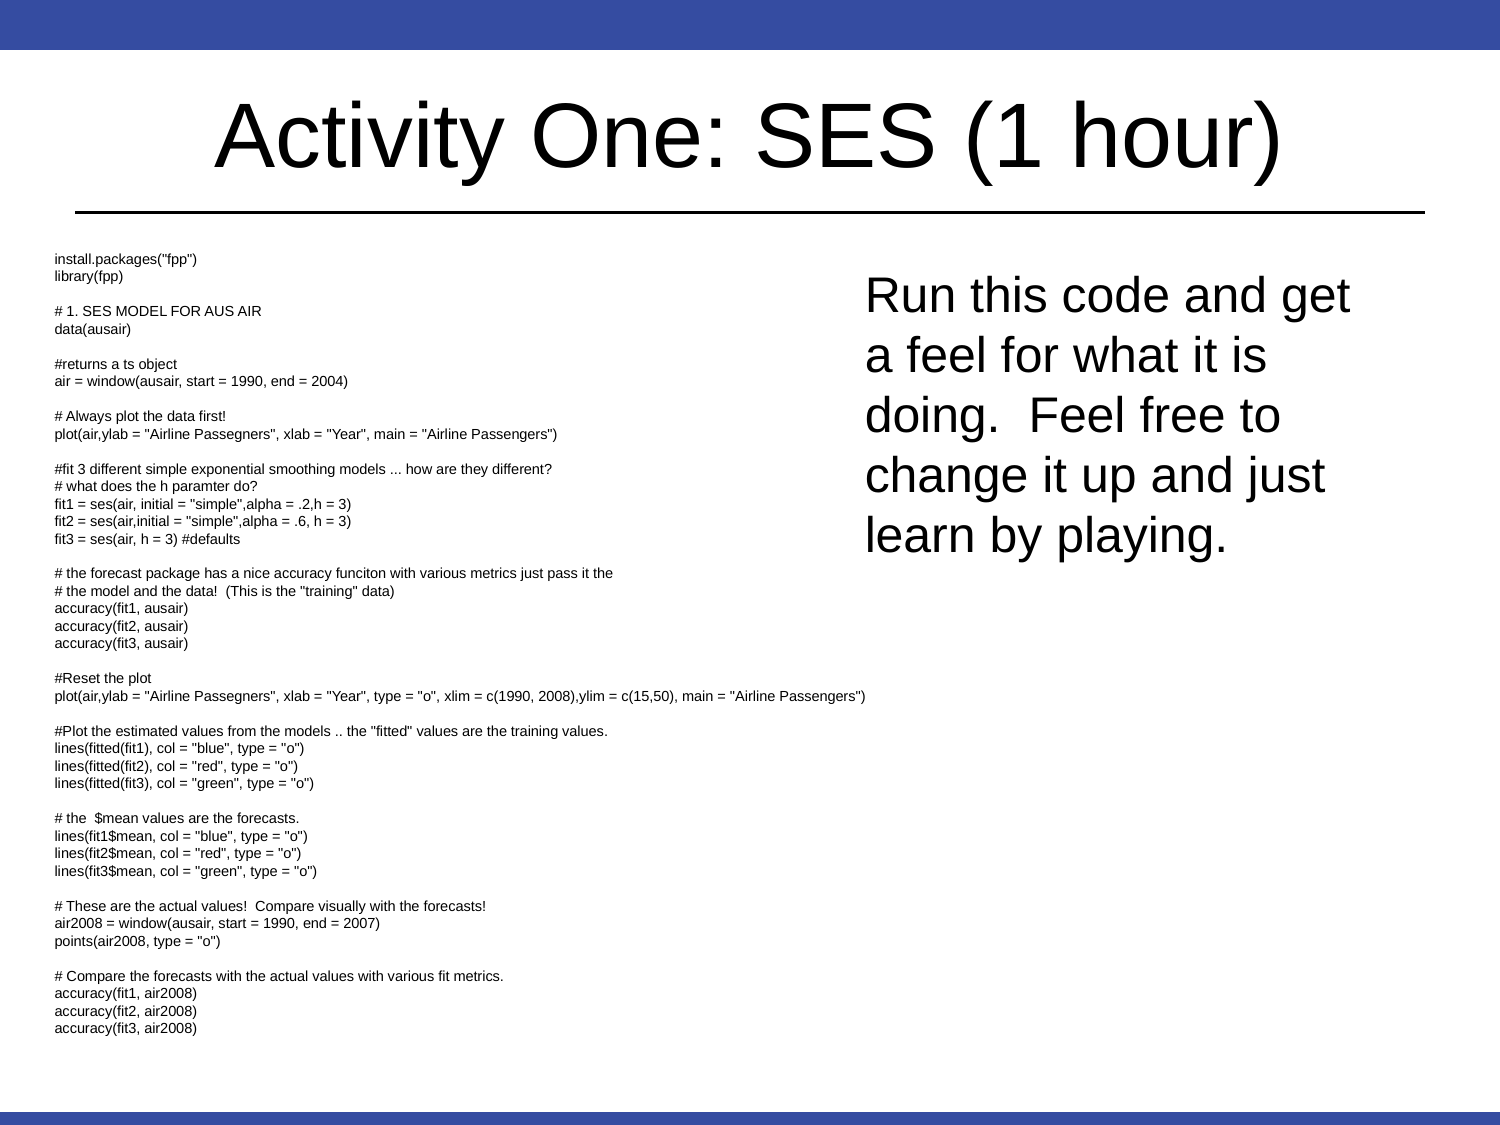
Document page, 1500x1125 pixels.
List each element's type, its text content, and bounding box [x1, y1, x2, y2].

text_box install.packages("fpp") library(fpp) # 1. SES MODEL FOR AUS AIR data(ausair) #returns a ts object air = window(ausair, start = 1990, end = 2004) # Always plot the data first! plot(air,ylab = "Airline Passegners", xlab = "Year", main = "Airline Passengers") #fit 3 different simple exponential smoothing models ... how are they different? # what does the h paramter do? fit1 = ses(air, initial = "simple",alpha = .2,h = 3) fit2 = ses(air,initial = "simple",alpha = .6, h = 3) fit3 = ses(air, h = 3) #defaults # the forecast package has a nice accuracy funciton with various metrics just pass it the # the model and the data! (This is the "training" data) accuracy(fit1, ausair) accuracy(fit2, ausair) accuracy(fit3, ausair) #Reset the plot plot(air,ylab = "Airline Passegners", xlab = "Year", type = "o", xlim = c(1990, 2008),ylim = c(15,50), main = "Airline Passengers") #Plot the estimated values from the models .. the "fitted" values are the training values. lines(fitted(fit1), col = "blue", type = "o") lines(fitted(fit2), col = "red", type = "o") lines(fitted(fit3), col = "green", type = "o") # the $mean values are the forecasts. lines(fit1$mean, col = "blue", type = "o") lines(fit2$mean, col = "red", type = "o") lines(fit3$mean, col = "green", type = "o") # These are the actual values! Compare visually with the forecasts! air2008 = window(ausair, start = 1990, end = 2007) points(air2008, type = "o") # Compare the forecasts with the actual values with various fit metrics. accuracy(fit1, air2008) accuracy(fit2, air2008) accuracy(fit3, air2008) [39, 224, 1500, 1044]
title Activity One: SES (1 hour) [75, 37, 1425, 224]
